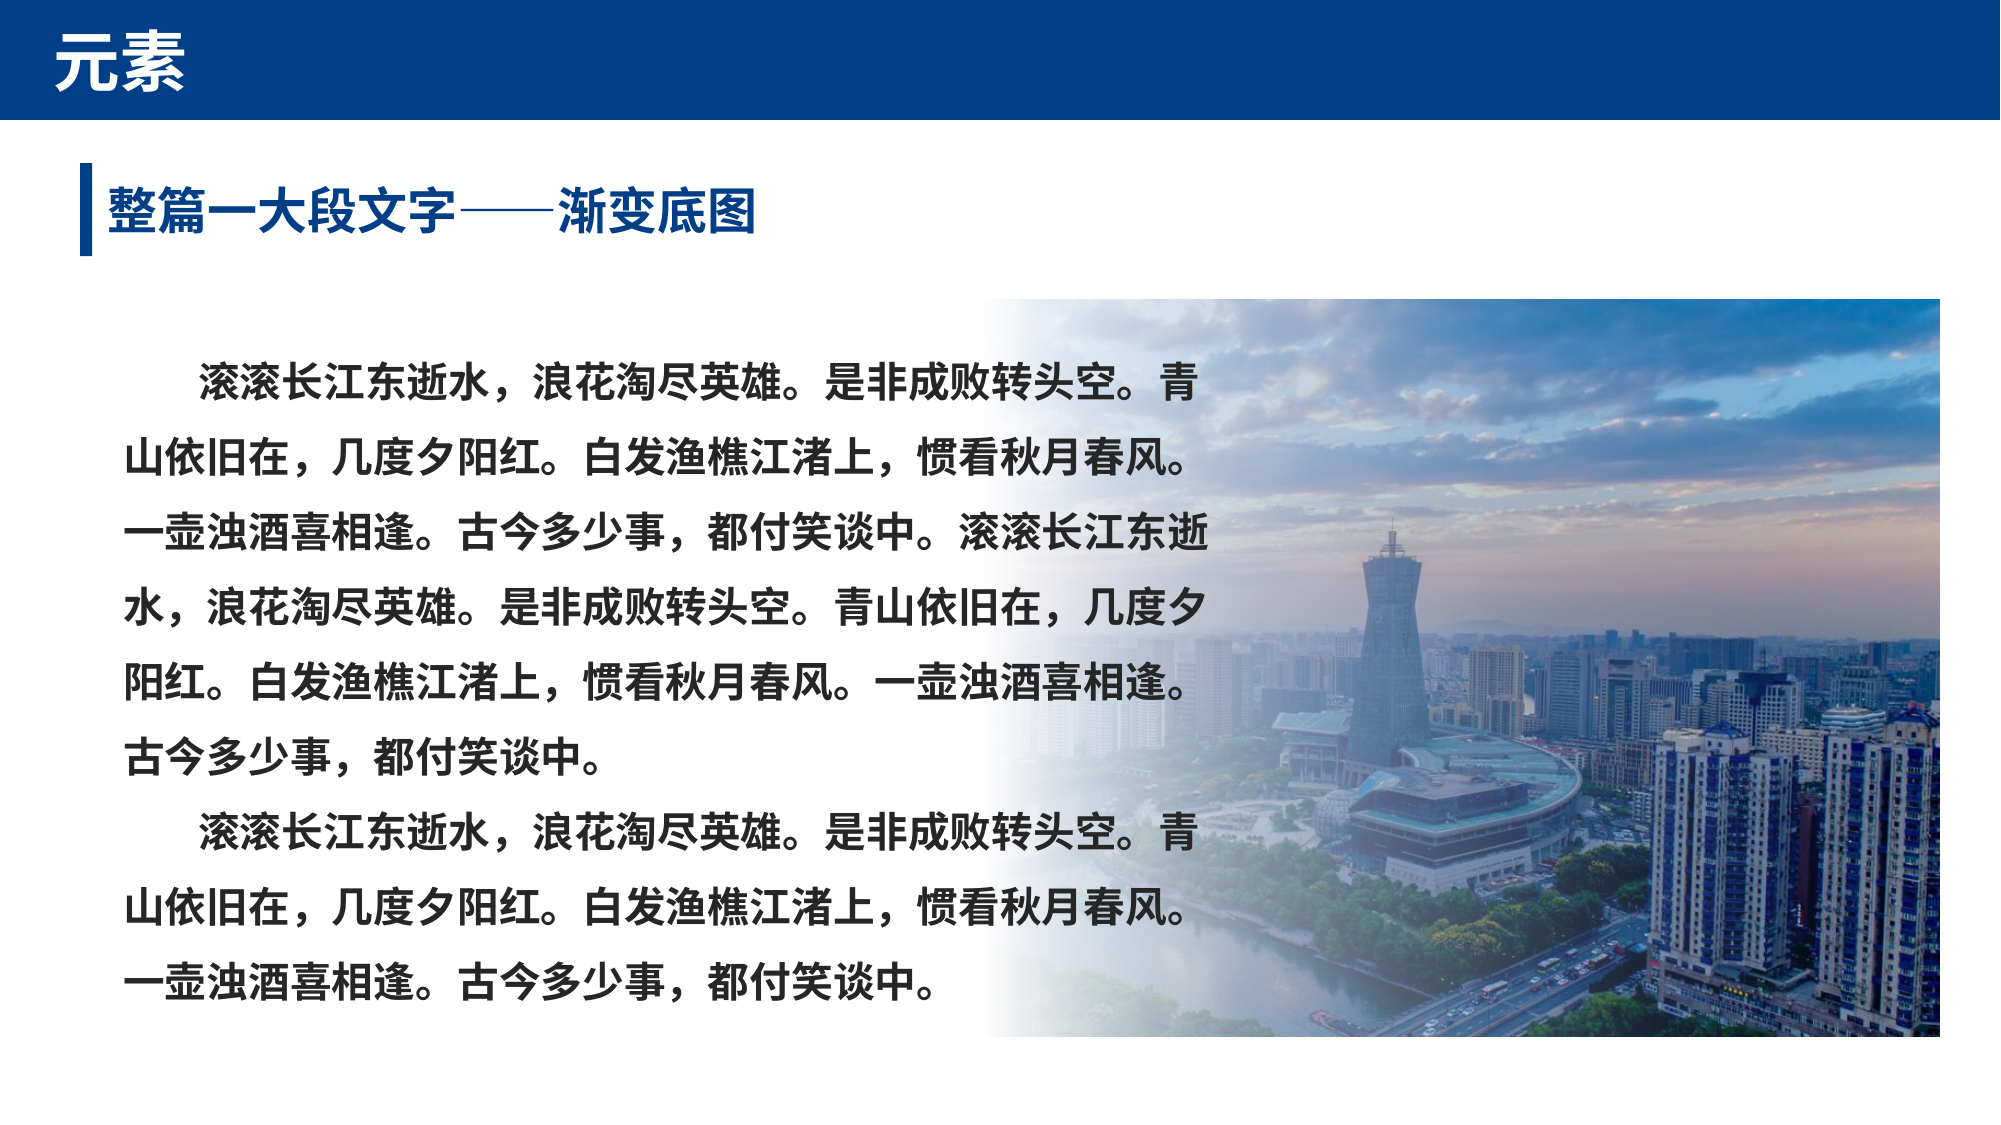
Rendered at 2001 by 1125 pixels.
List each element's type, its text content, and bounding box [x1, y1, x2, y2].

text_box 滚滚长江东逝水，浪花淘尽英雄。是非成败转头空。青山依旧在，几度夕阳红。白发渔樵江渚上，惯看秋月春风。一壶浊酒喜相逢。古今多少事，都付笑谈中。滚滚长江东逝水，浪花淘尽英雄。是非成败转头空。青山依旧在，几度夕阳红。白发渔樵江渚上，惯看秋月春风。一壶浊酒喜相逢。古今多少事，都付笑谈中。 滚滚长江东逝水，浪花淘尽英雄。是非成败转头空。青山依旧在，几度夕阳红。白发渔樵江渚上，惯看秋月春风。一壶浊酒喜相逢。古今多少事，都付笑谈中。 [108, 323, 627, 1014]
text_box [627, 299, 1940, 1037]
text_box [0, 0, 2000, 121]
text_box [80, 163, 862, 257]
text_box 元素 [39, 12, 903, 108]
